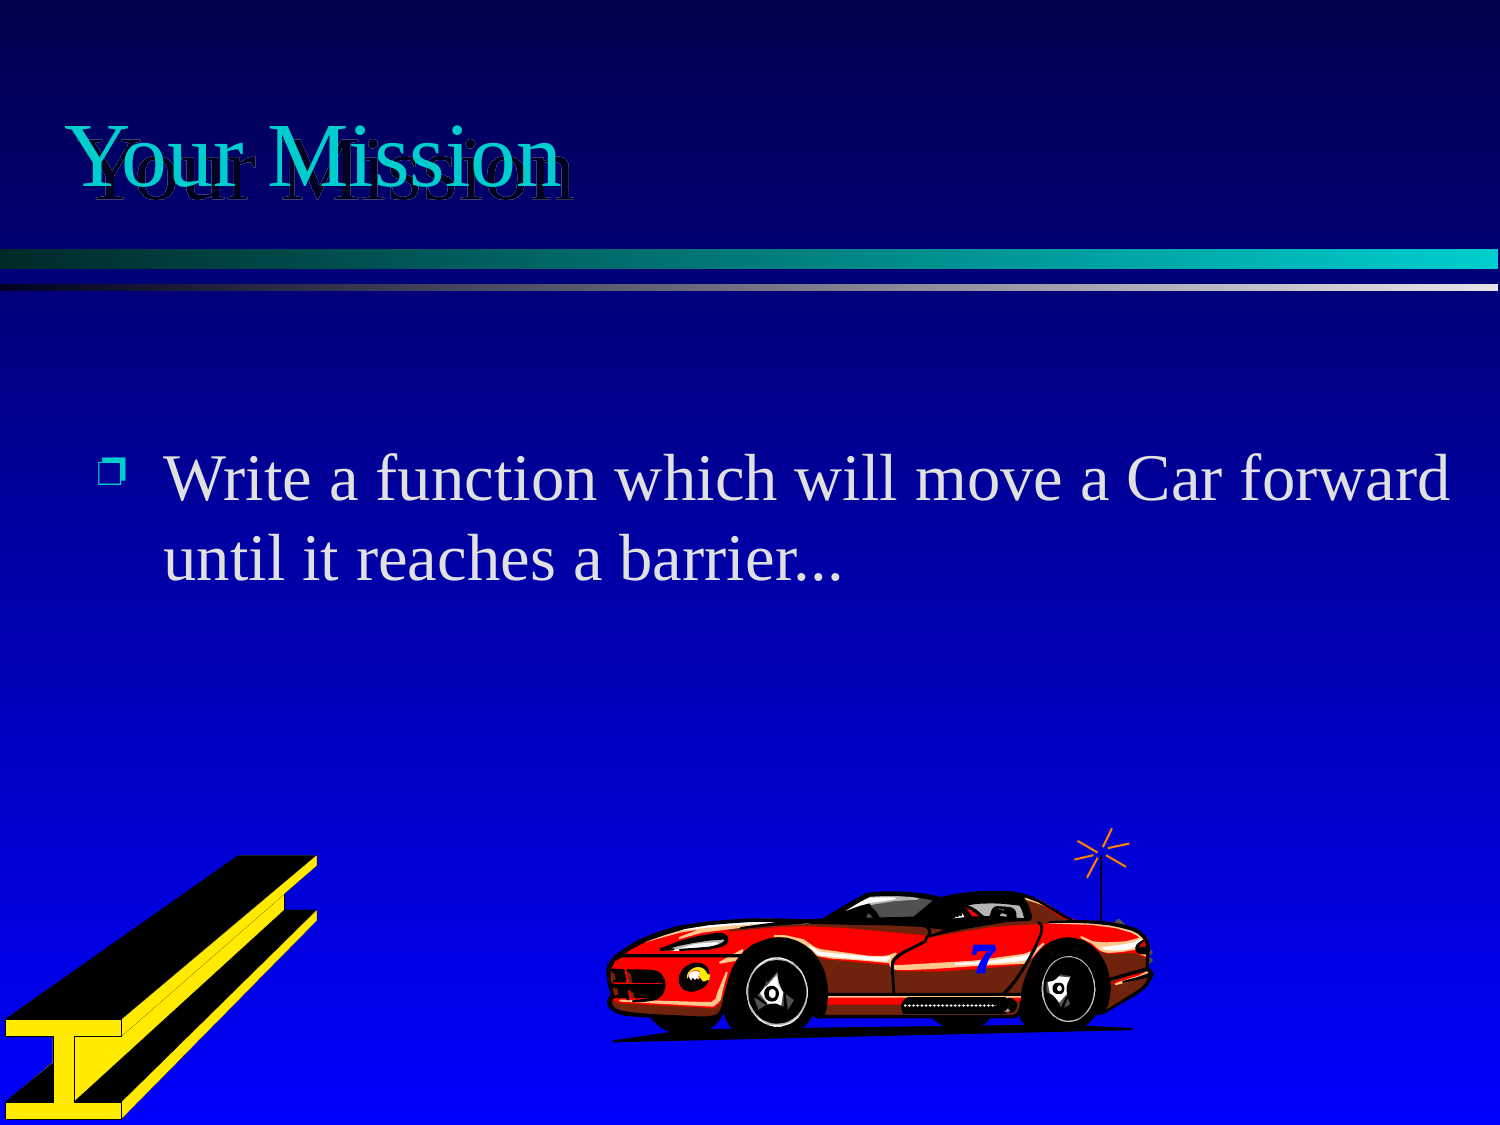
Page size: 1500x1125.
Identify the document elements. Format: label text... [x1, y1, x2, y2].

list Write a function which will move a Car forward until it reaches a barrier... [82, 425, 1499, 900]
title Your Mission [49, 55, 1326, 245]
picture [0, 850, 333, 1124]
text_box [606, 828, 1153, 1042]
